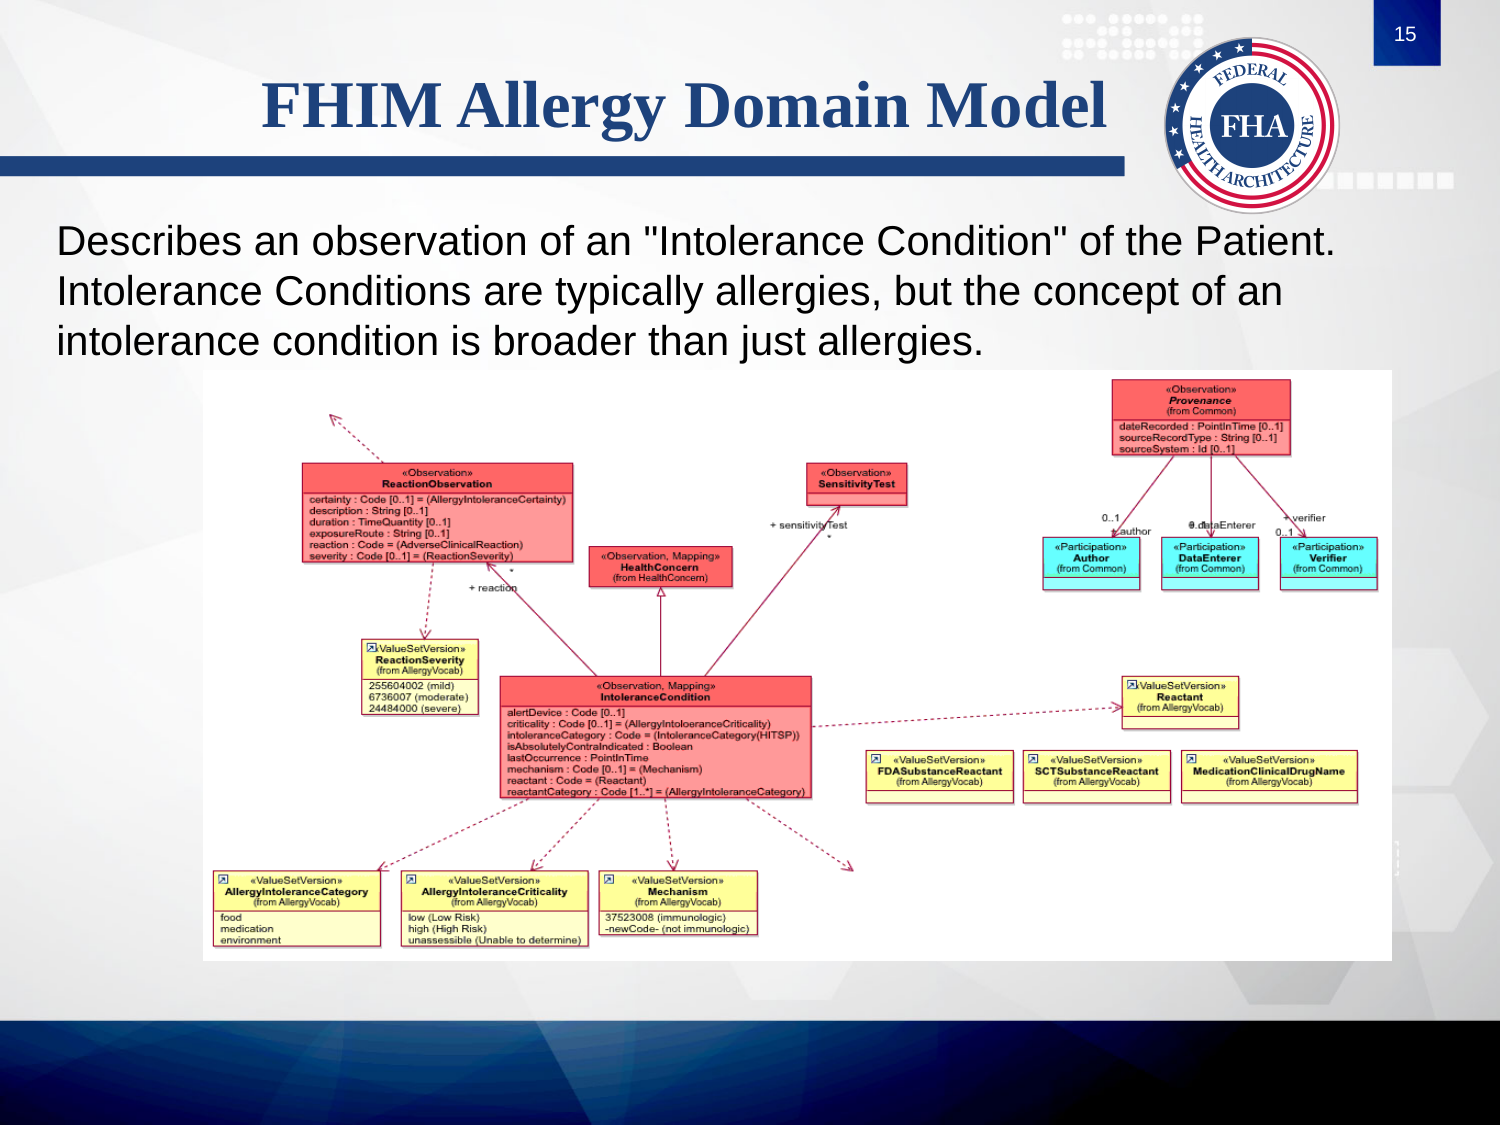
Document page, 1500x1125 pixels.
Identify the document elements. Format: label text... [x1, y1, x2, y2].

slide_number 15 [1375, 3, 1435, 63]
list Describes an observation of an "Intolerance Condition" of the Patient. Intolerance Conditions are typically allergies, but the concept of an intolerance condition is broader than just allergies. [41, 206, 1392, 371]
picture [0, 0, 1500, 1125]
title FHIM Allergy Domain Model [75, 45, 1125, 157]
